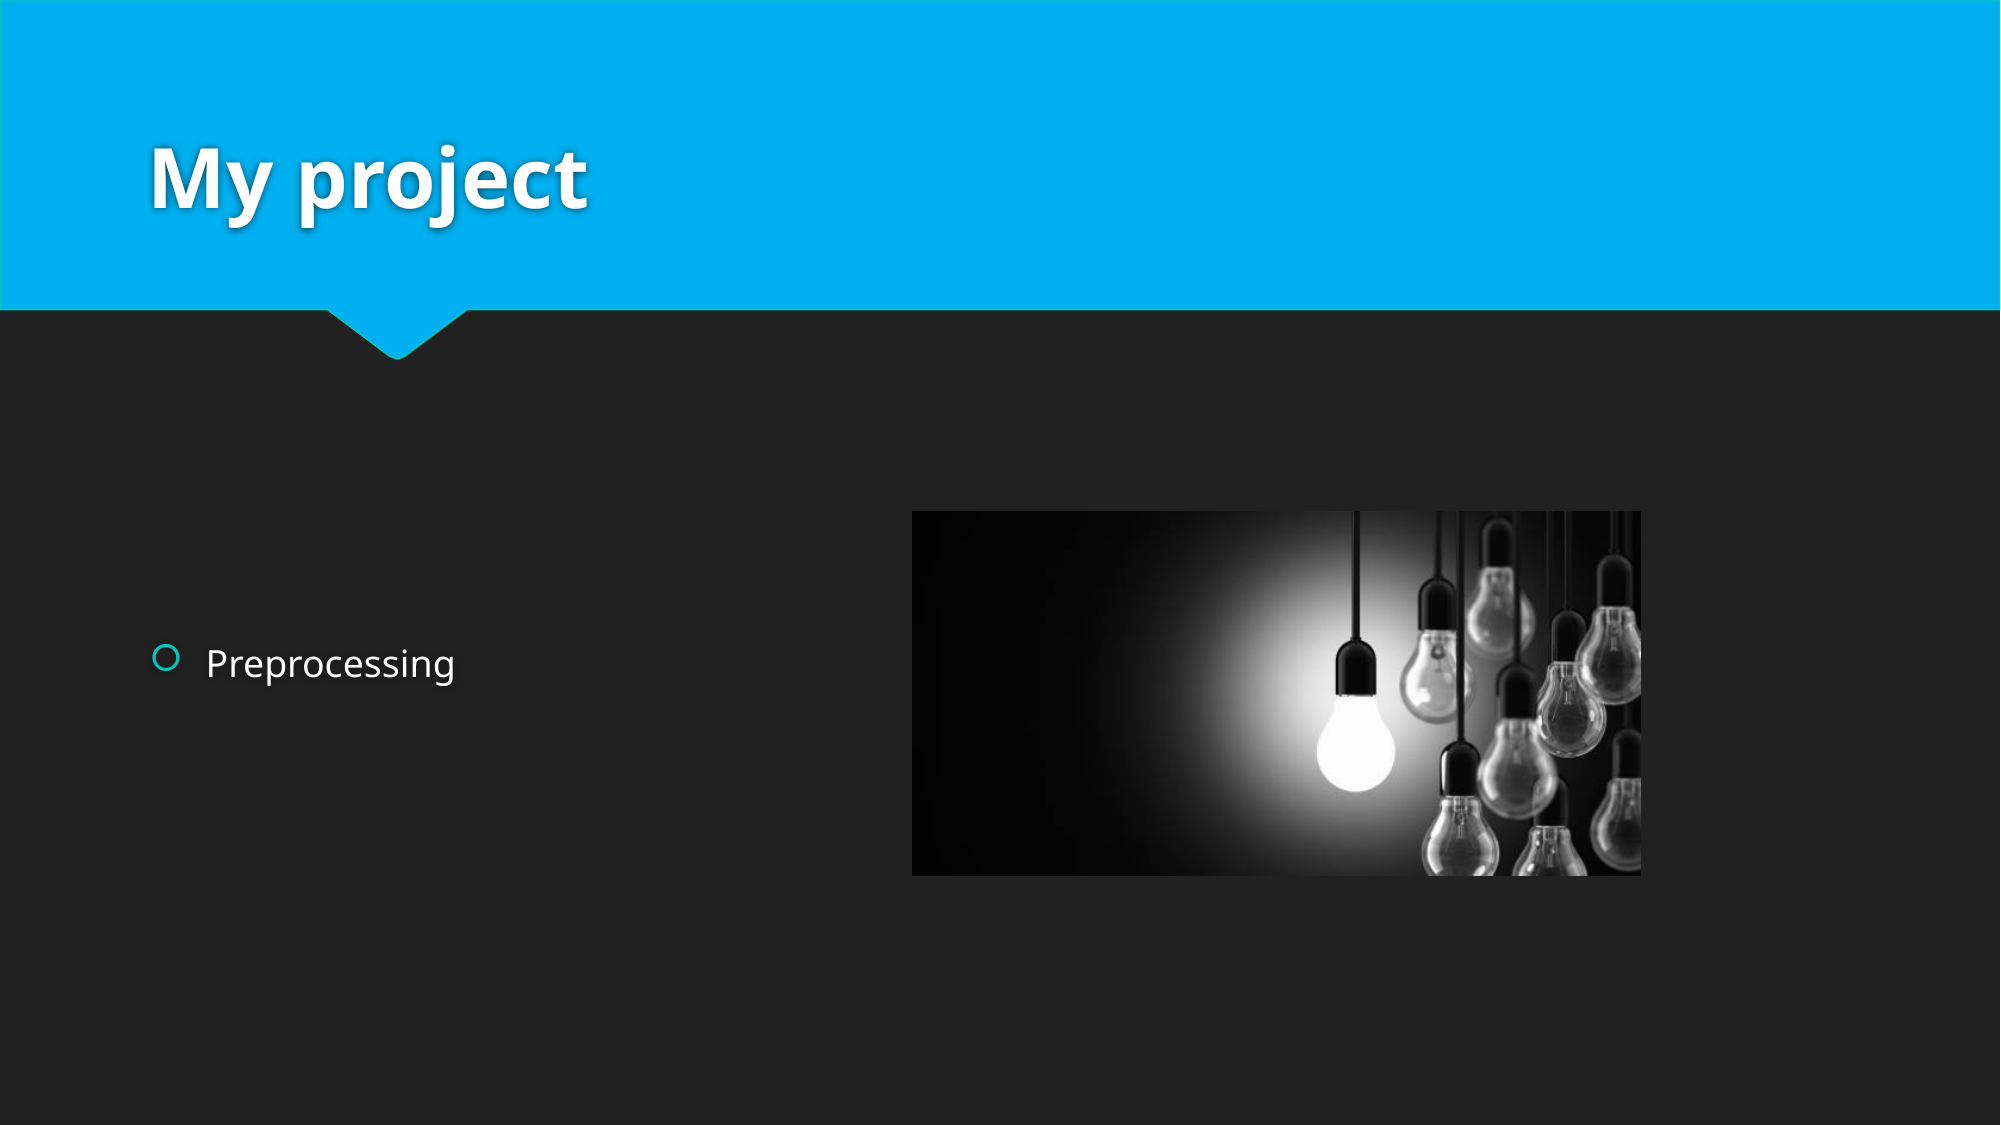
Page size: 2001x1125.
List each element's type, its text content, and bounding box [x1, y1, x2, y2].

picture [911, 511, 1641, 876]
list Preprocessing [134, 364, 1866, 962]
title My project [132, 73, 1868, 233]
